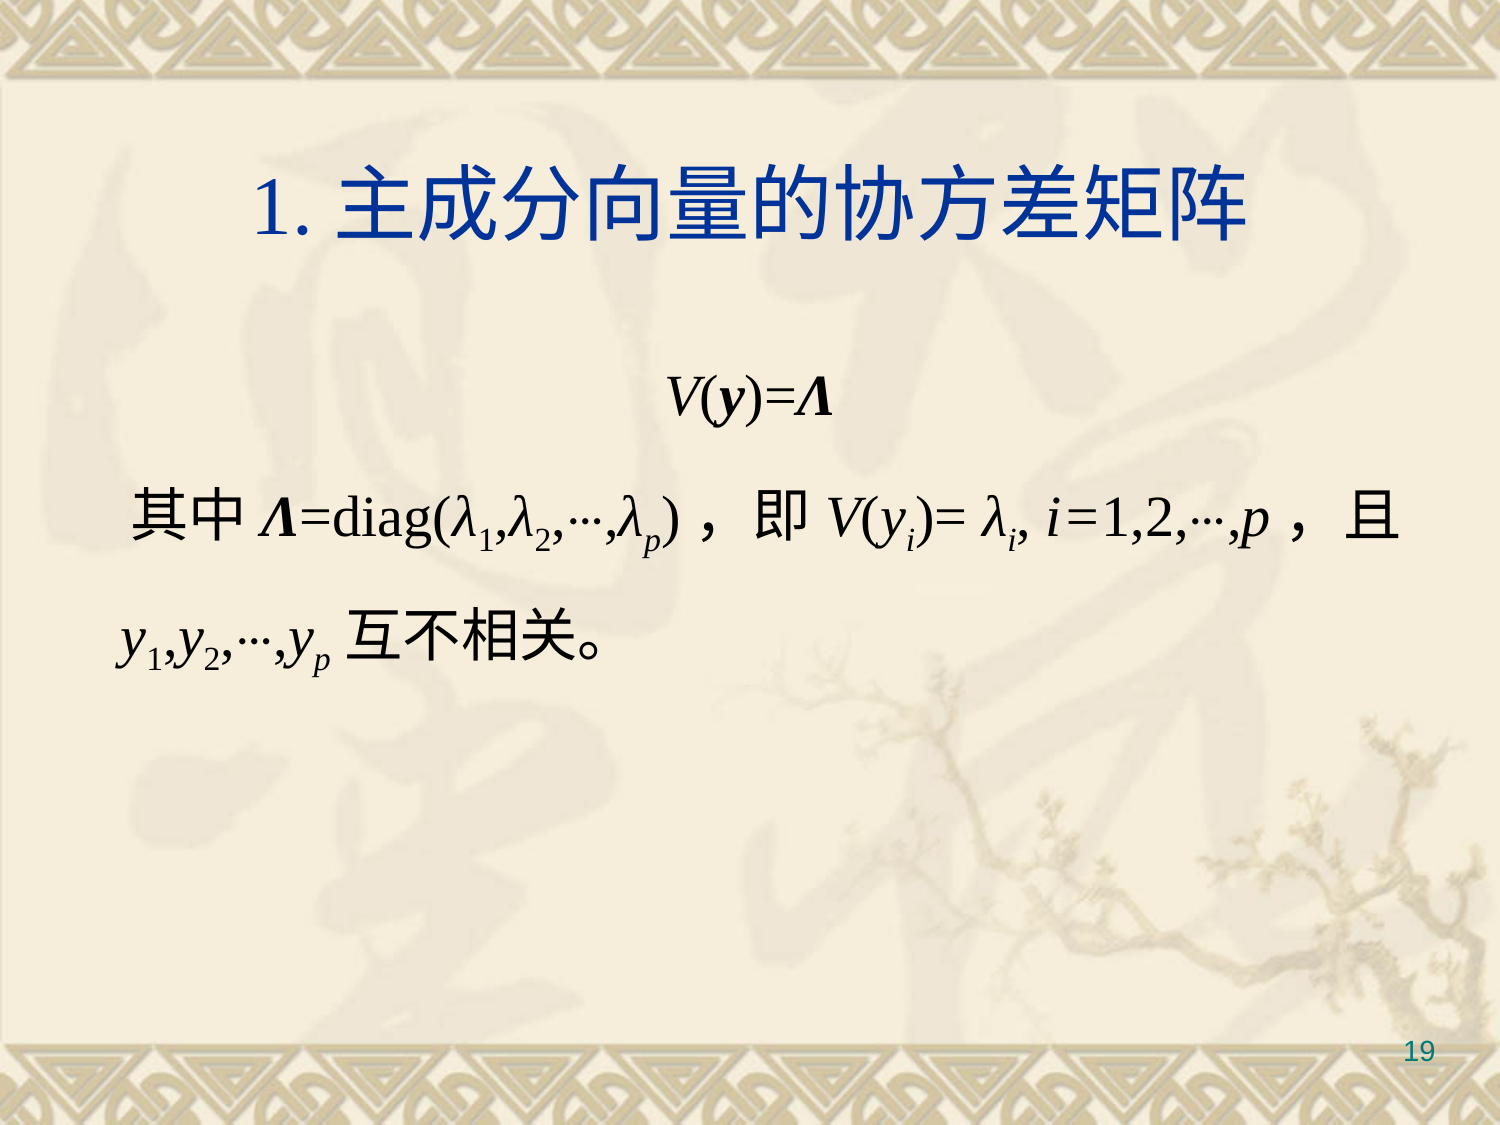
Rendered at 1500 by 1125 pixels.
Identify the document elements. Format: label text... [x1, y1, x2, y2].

picture [0, 0, 1500, 1125]
list V(y)=Λ 其中Λ=diag(λ1,λ2,⋯,λp)，即V(yi)= λi, i=1,2,⋯,p，且y1,y2,⋯,yp互不相关。 [49, 314, 1451, 1035]
title 1.主成分向量的协方差矩阵 [49, 99, 1451, 303]
slide_number 19 [1074, 1024, 1451, 1103]
